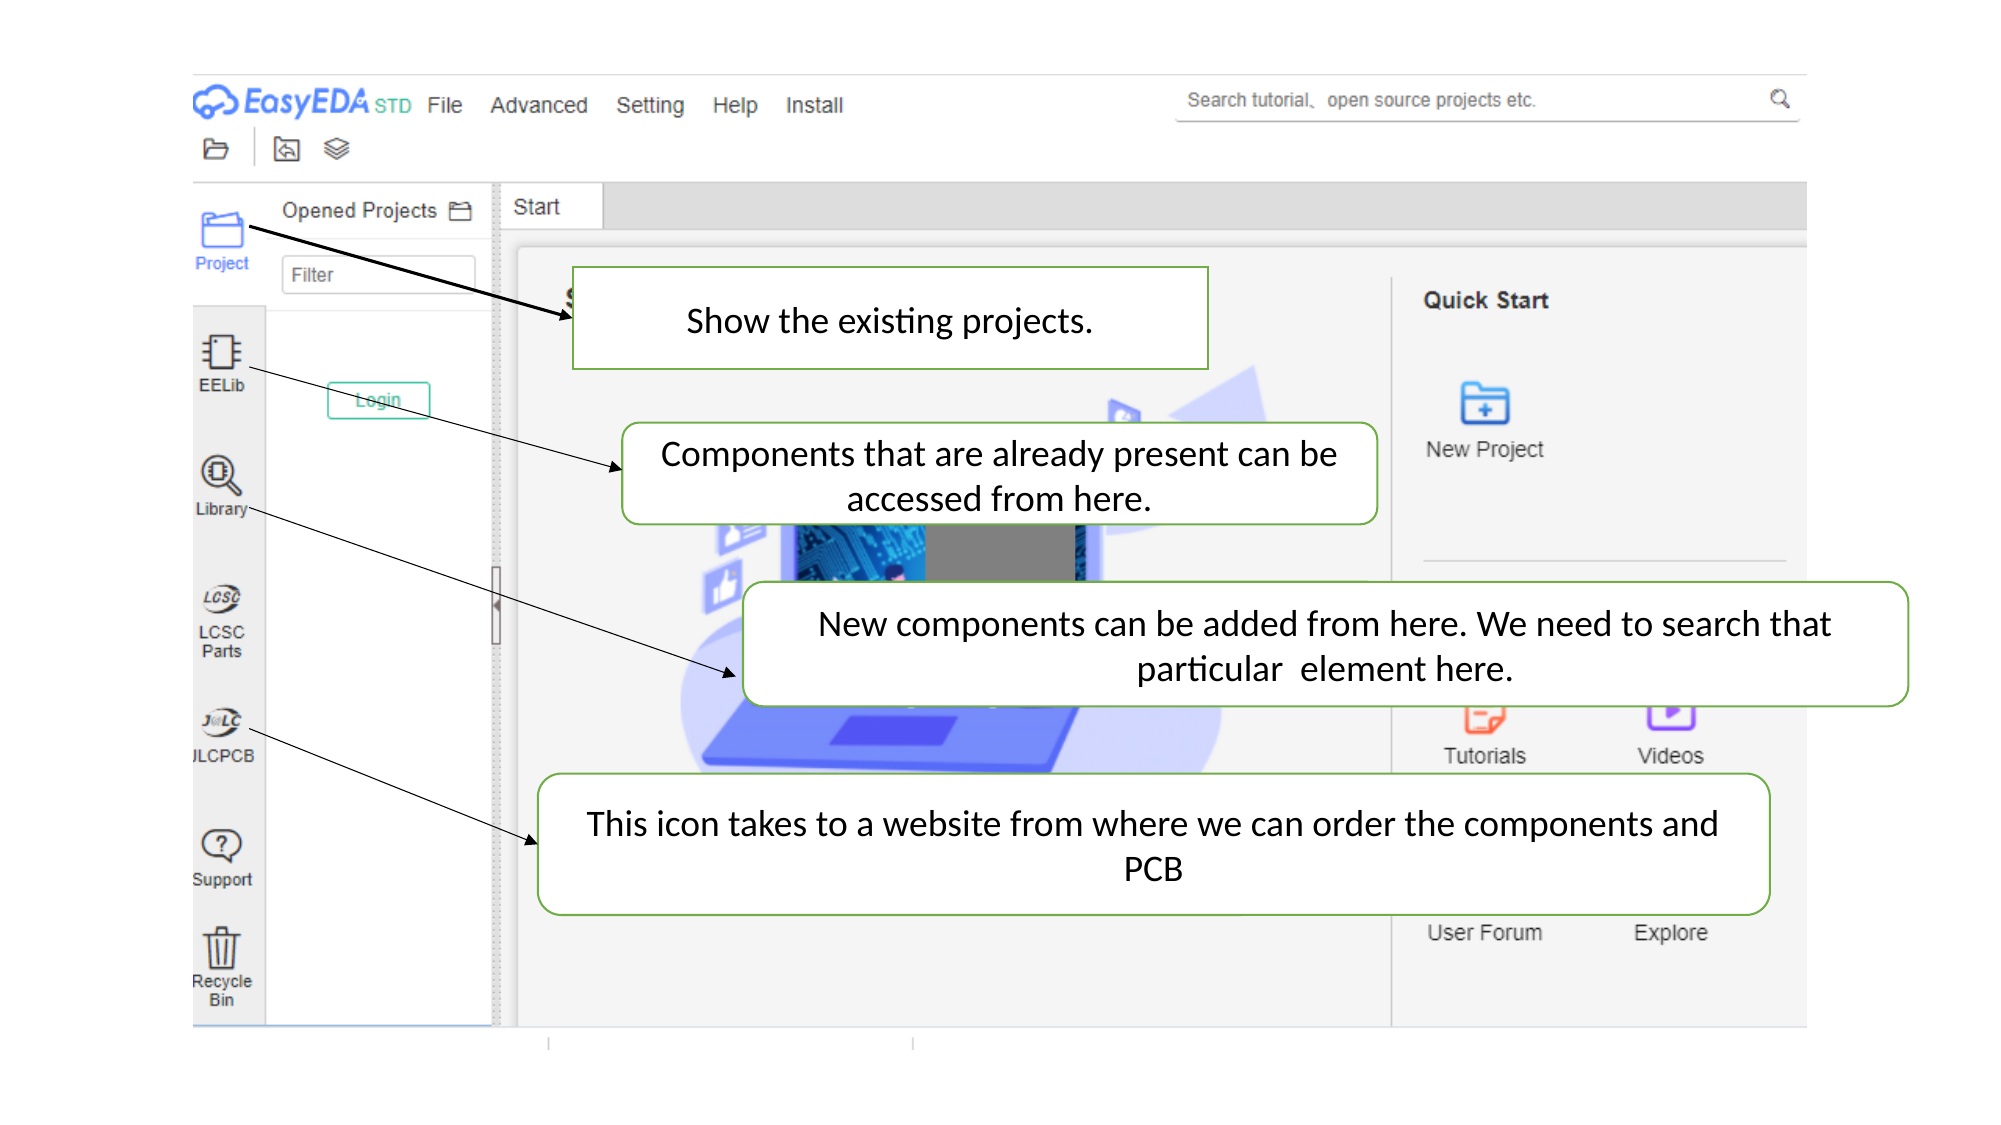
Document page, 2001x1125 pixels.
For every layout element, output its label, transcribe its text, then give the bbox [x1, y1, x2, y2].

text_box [249, 366, 623, 470]
text_box New components can be added from here. We need to search that particular element here. [1807, 580, 1910, 708]
picture [193, 74, 1807, 1050]
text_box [249, 507, 736, 677]
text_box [249, 728, 538, 845]
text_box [249, 226, 573, 319]
